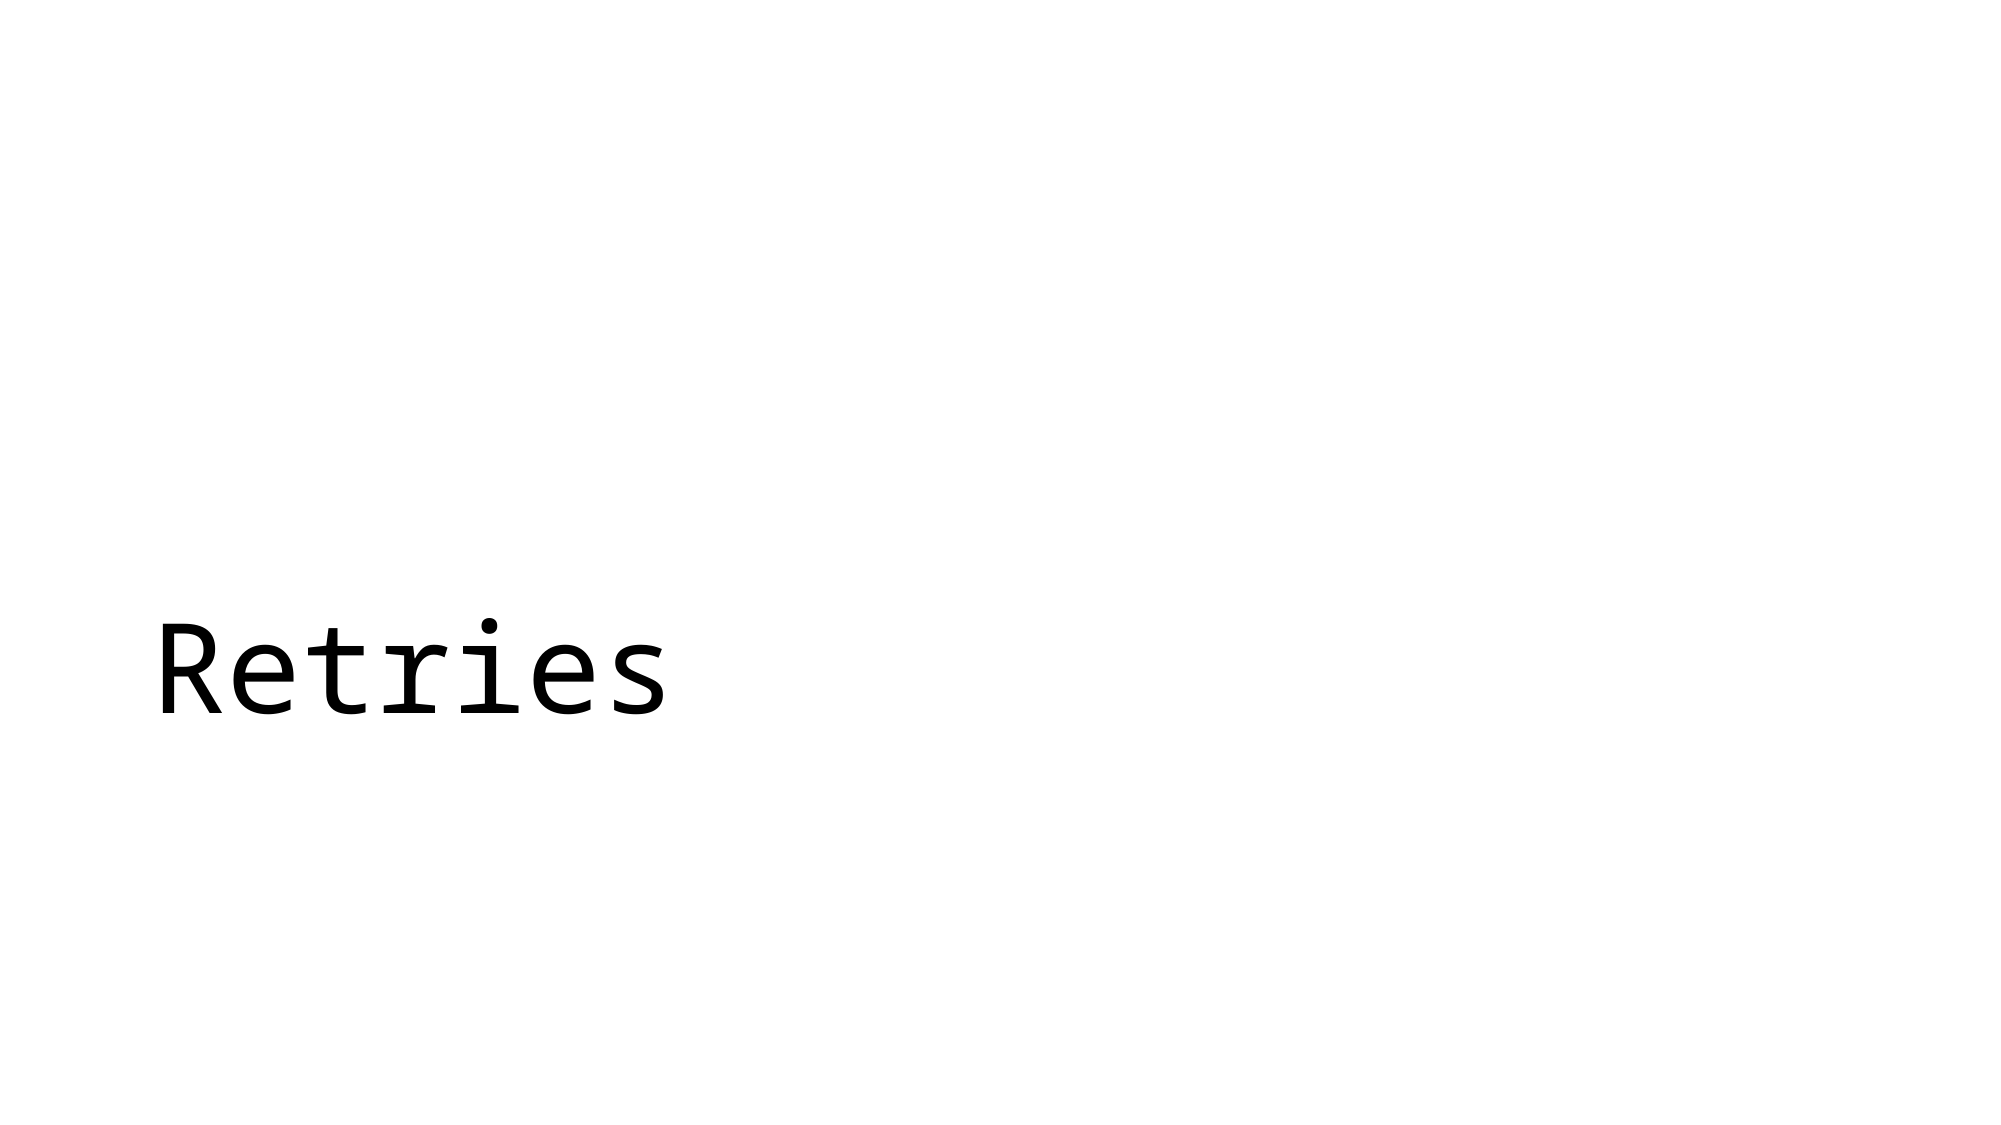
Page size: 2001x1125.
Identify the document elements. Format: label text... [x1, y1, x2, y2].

title Retries [136, 280, 1862, 749]
